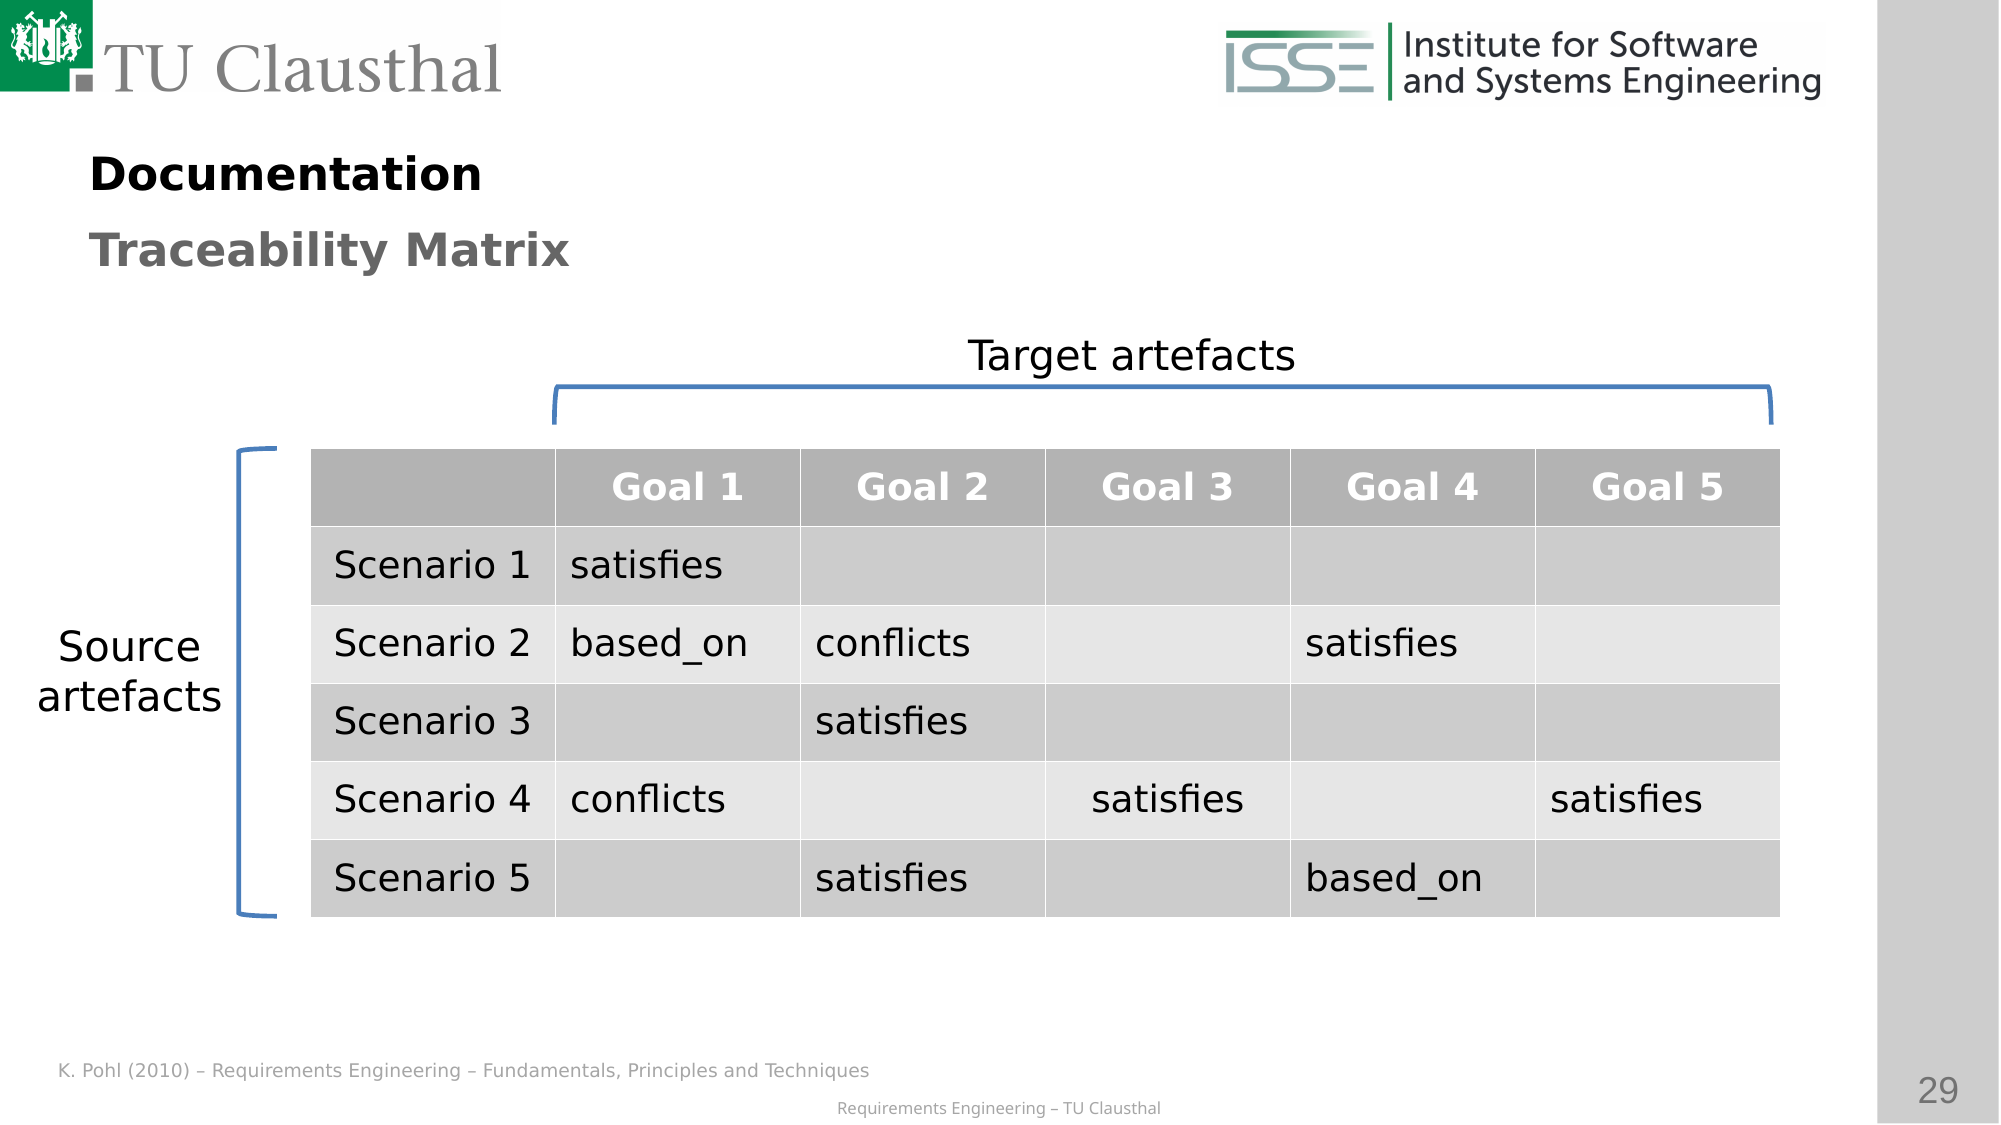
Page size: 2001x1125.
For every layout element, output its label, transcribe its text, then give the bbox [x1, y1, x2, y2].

text_box Traceability Matrix [89, 207, 1788, 290]
table_cell [556, 684, 800, 761]
table_cell satisfies [1291, 606, 1535, 683]
table_cell satisfies [1046, 762, 1290, 839]
table_header [311, 449, 555, 526]
table_cell satisfies [556, 527, 800, 605]
text_box [238, 447, 277, 917]
text_box [553, 386, 1772, 425]
table_cell Scenario 5 [311, 840, 555, 917]
text_box Target artefacts [953, 321, 1322, 386]
table_cell [1536, 840, 1780, 917]
table_header Goal 4 [1291, 449, 1535, 526]
table_cell conflicts [556, 762, 800, 839]
table_cell conflicts [801, 606, 1045, 683]
table_cell Scenario 4 [311, 762, 555, 839]
table_cell [1046, 527, 1290, 605]
picture [0, 0, 501, 92]
table_cell based_on [556, 606, 800, 683]
table_header Goal 1 [556, 449, 800, 526]
table_cell [1291, 527, 1535, 605]
table_cell satisfies [801, 840, 1045, 917]
table_cell [1291, 762, 1535, 839]
table_cell based_on [1291, 840, 1535, 917]
table_cell satisfies [1536, 762, 1780, 839]
table_cell [556, 840, 800, 917]
text_box K. Pohl (2010) – Requirements Engineering – Fundamentals, Principles and Techniques [43, 1051, 1835, 1089]
table_cell Scenario 3 [311, 684, 555, 761]
table_cell [1046, 606, 1290, 683]
table_cell [801, 527, 1045, 605]
text_box Documentation [89, 118, 1788, 200]
table_cell [1536, 684, 1780, 761]
table_cell [1046, 840, 1290, 917]
table_header Goal 2 [801, 449, 1045, 526]
table_cell Scenario 2 [311, 606, 555, 683]
table_cell [801, 762, 1045, 839]
table_cell [1536, 527, 1780, 605]
text_box Source artefacts [0, 612, 260, 728]
table_cell Scenario 1 [311, 527, 555, 605]
table_cell satisfies [801, 684, 1045, 761]
table_cell [1291, 684, 1535, 761]
picture [1218, 22, 1826, 107]
table_header Goal 5 [1536, 449, 1780, 526]
table_header Goal 3 [1046, 449, 1290, 526]
table_cell [1536, 606, 1780, 683]
table_cell [1046, 684, 1290, 761]
